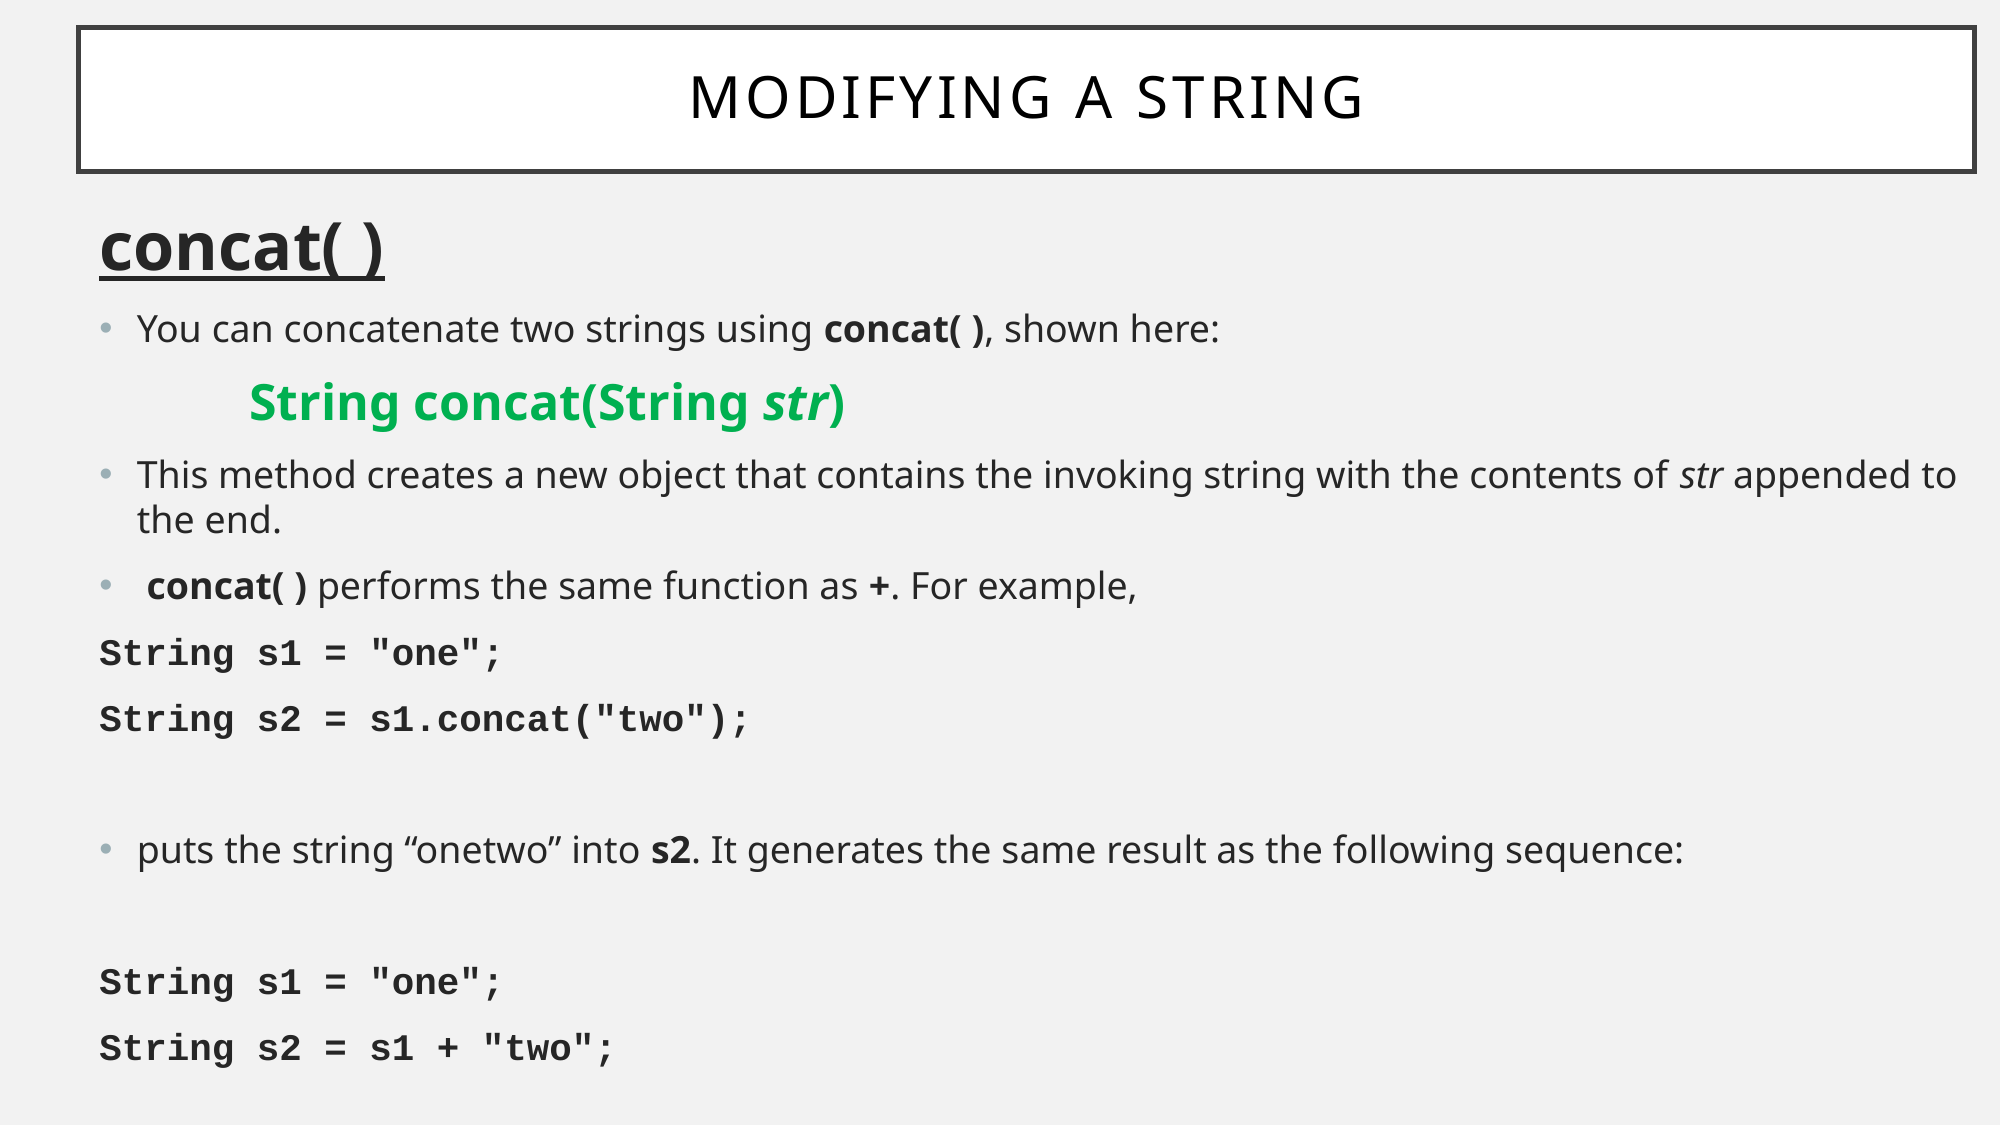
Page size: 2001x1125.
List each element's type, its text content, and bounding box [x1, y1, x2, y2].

list concat( ) You can concatenate two strings using concat( ), shown here: String concat(String str) This method creates a new object that contains the invoking string with the contents of str appended to the end. concat( ) performs the same function as +. For example, String s1 = "one"; String s2 = s1.concat("two"); puts the string “onetwo” into s2. It generates the same result as the following sequence: String s1 = "one"; String s2 = s1 + "two"; [84, 196, 1998, 1125]
title Modifying a String [76, 25, 1977, 174]
